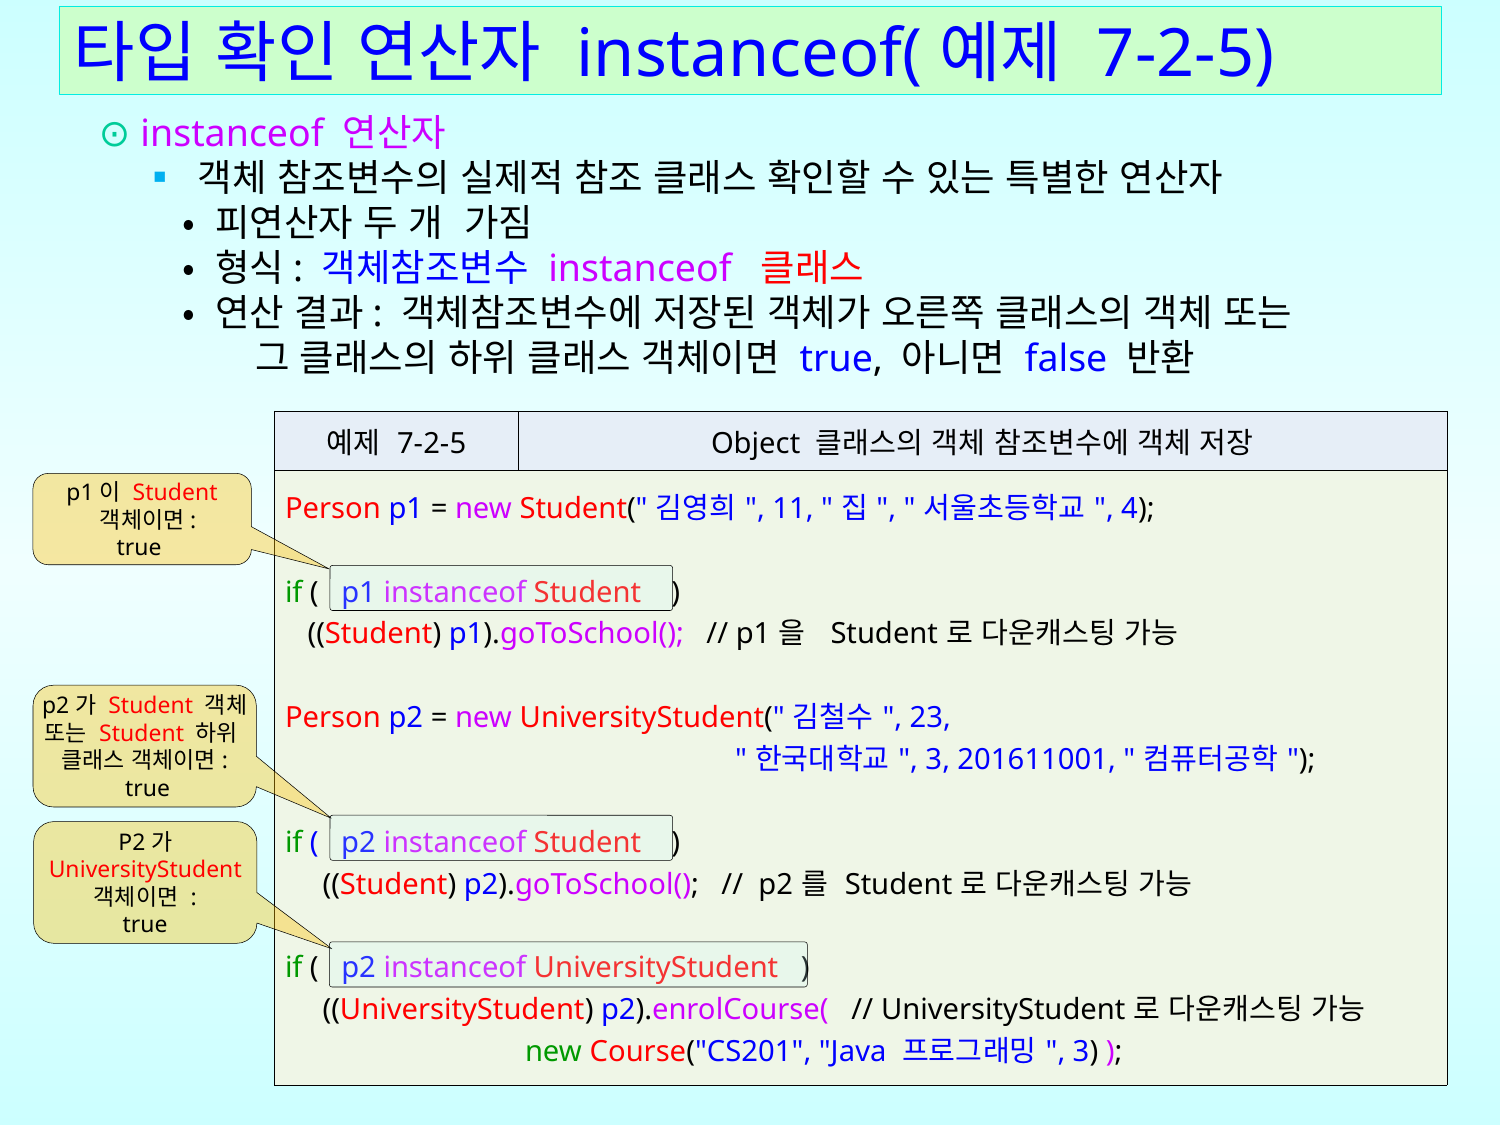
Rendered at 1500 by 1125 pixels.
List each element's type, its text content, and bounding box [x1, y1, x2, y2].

title 타입 확인 연산자 instanceof(예제 7-2-5) [58, 75, 1441, 95]
text_box p1이 Student 객체이면: true [32, 473, 327, 569]
text_box ⊙ instanceof 연산자 ▪ 객체 참조변수의 실제적 참조 클래스 확인할 수 있는 특별한 연산자 • 피연산자 두 개 가짐 • 형식: 객체참조변수 instanceof 클래스 • 연산 결과: 객체참조변수에 저장된 객체가 오른쪽 클래스의 객체 또는 그 클래스의 하위 클래스 객체이면 true, 아니면 false 반환 [84, 101, 1447, 387]
text_box p2가 Student 객체 또는 Student 하위 클래스 객체이면: true [33, 685, 328, 817]
table_header 예제 7-2-5 [275, 412, 518, 470]
text_box [327, 563, 675, 613]
table_cell Person p1 = new Student("김영희", 11, "집", "서울초등학교", 4); if ( p1 instanceof Student ) ((Student) p1).goToSchool(); // p1을 Student로 다운캐스팅 가능 Person p2 = new UniversityStudent("김철수", 23, "한국대학교", 3, 201611001, "컴퓨터공학"); if ( p2 instanceof Student ) ((Student) p2).goToSchool(); // p2를 Student로 다운캐스팅 가능 if ( p2 instanceof UniversityStudent ) ((UniversityStudent) p2).enrolCourse( // UniversityStudent로 다운캐스팅 가능 new Course("CS201", "Java 프로그래밍", 3) ); [275, 471, 1447, 1085]
table_header Object 클래스의 객체 참조변수에 객체 저장 [519, 412, 1447, 470]
text_box [0, 0, 1500, 75]
text_box [327, 939, 810, 990]
text_box P2가 UniversityStudent 객체이면 : true [33, 821, 327, 948]
text_box [327, 813, 675, 863]
